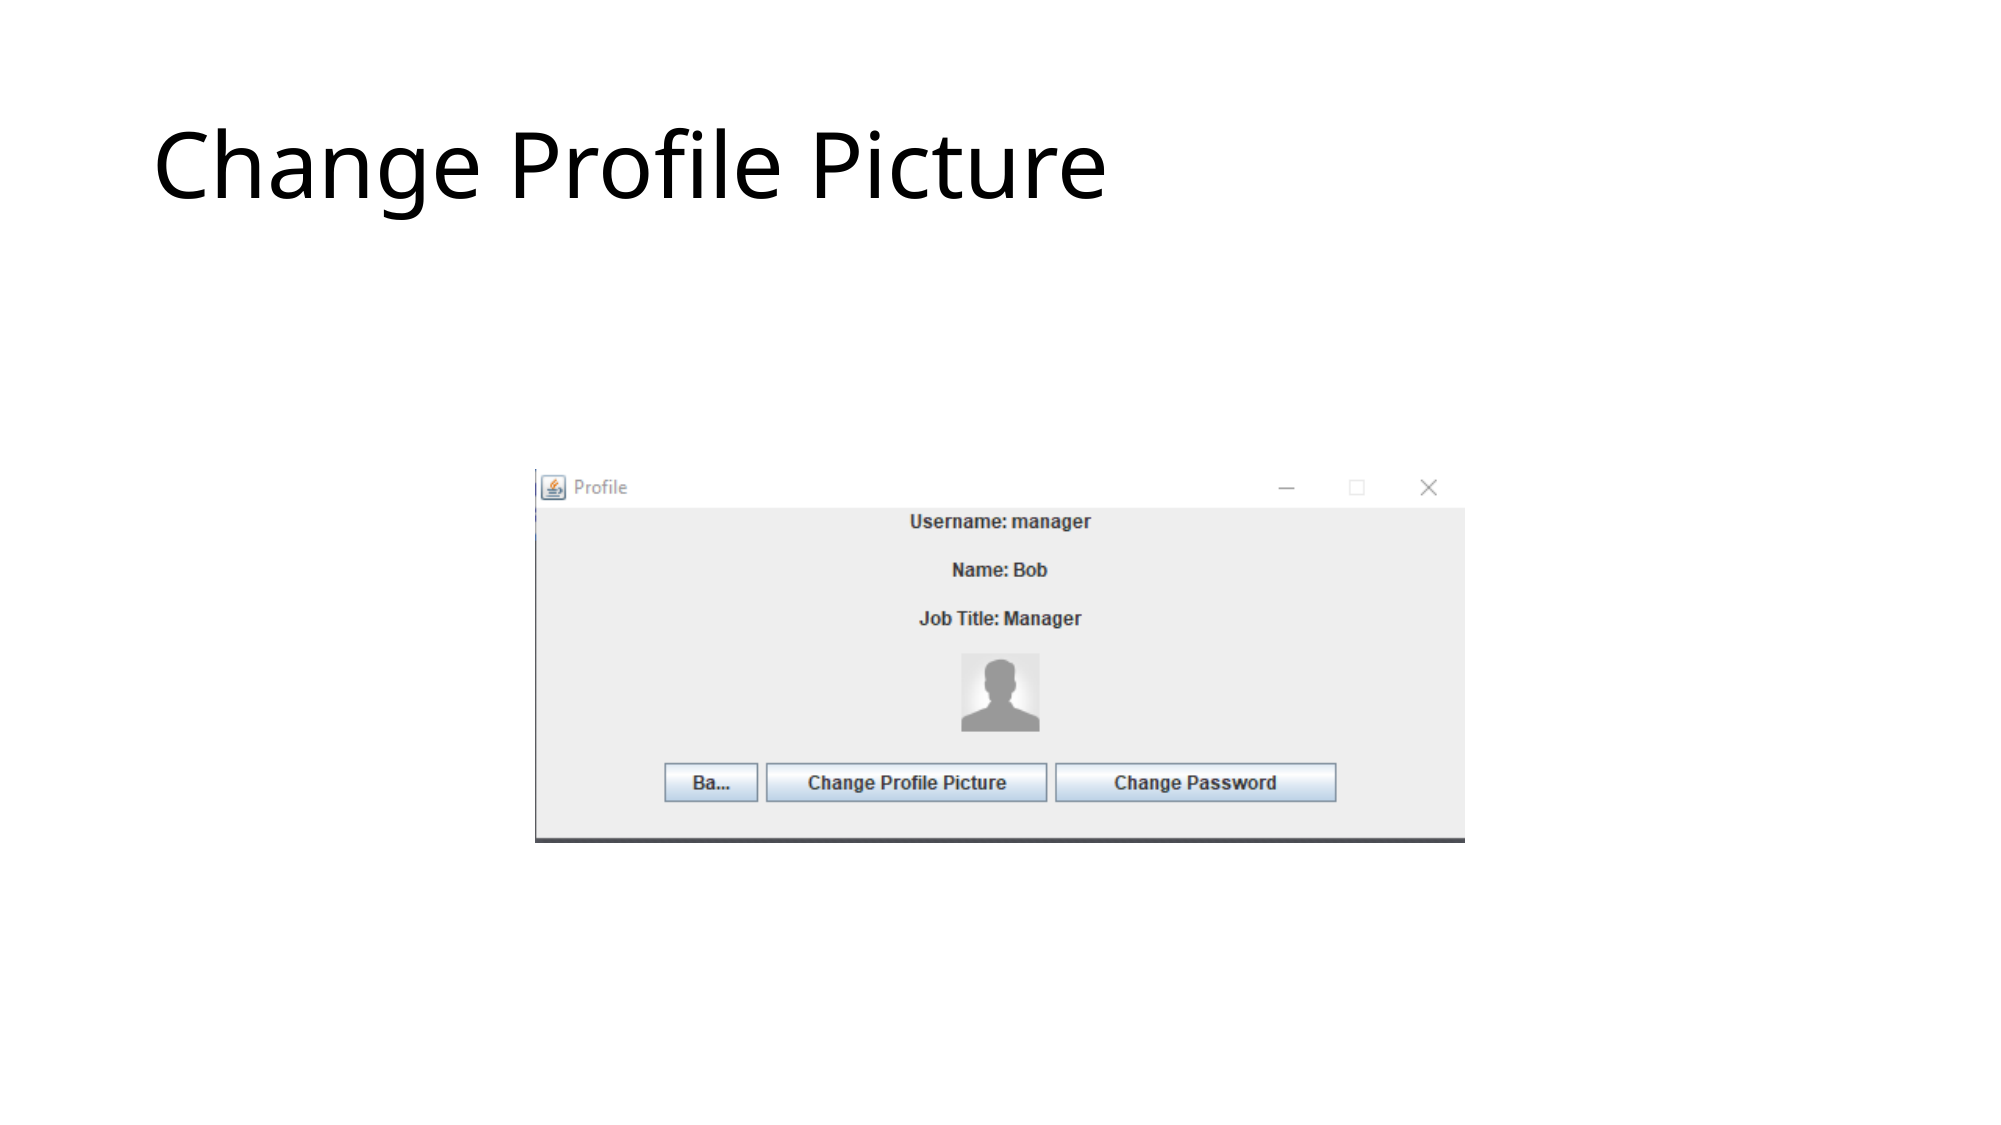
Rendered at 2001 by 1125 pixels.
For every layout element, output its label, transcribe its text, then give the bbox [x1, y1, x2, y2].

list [535, 469, 1465, 843]
title Change Profile Picture [137, 59, 1863, 278]
